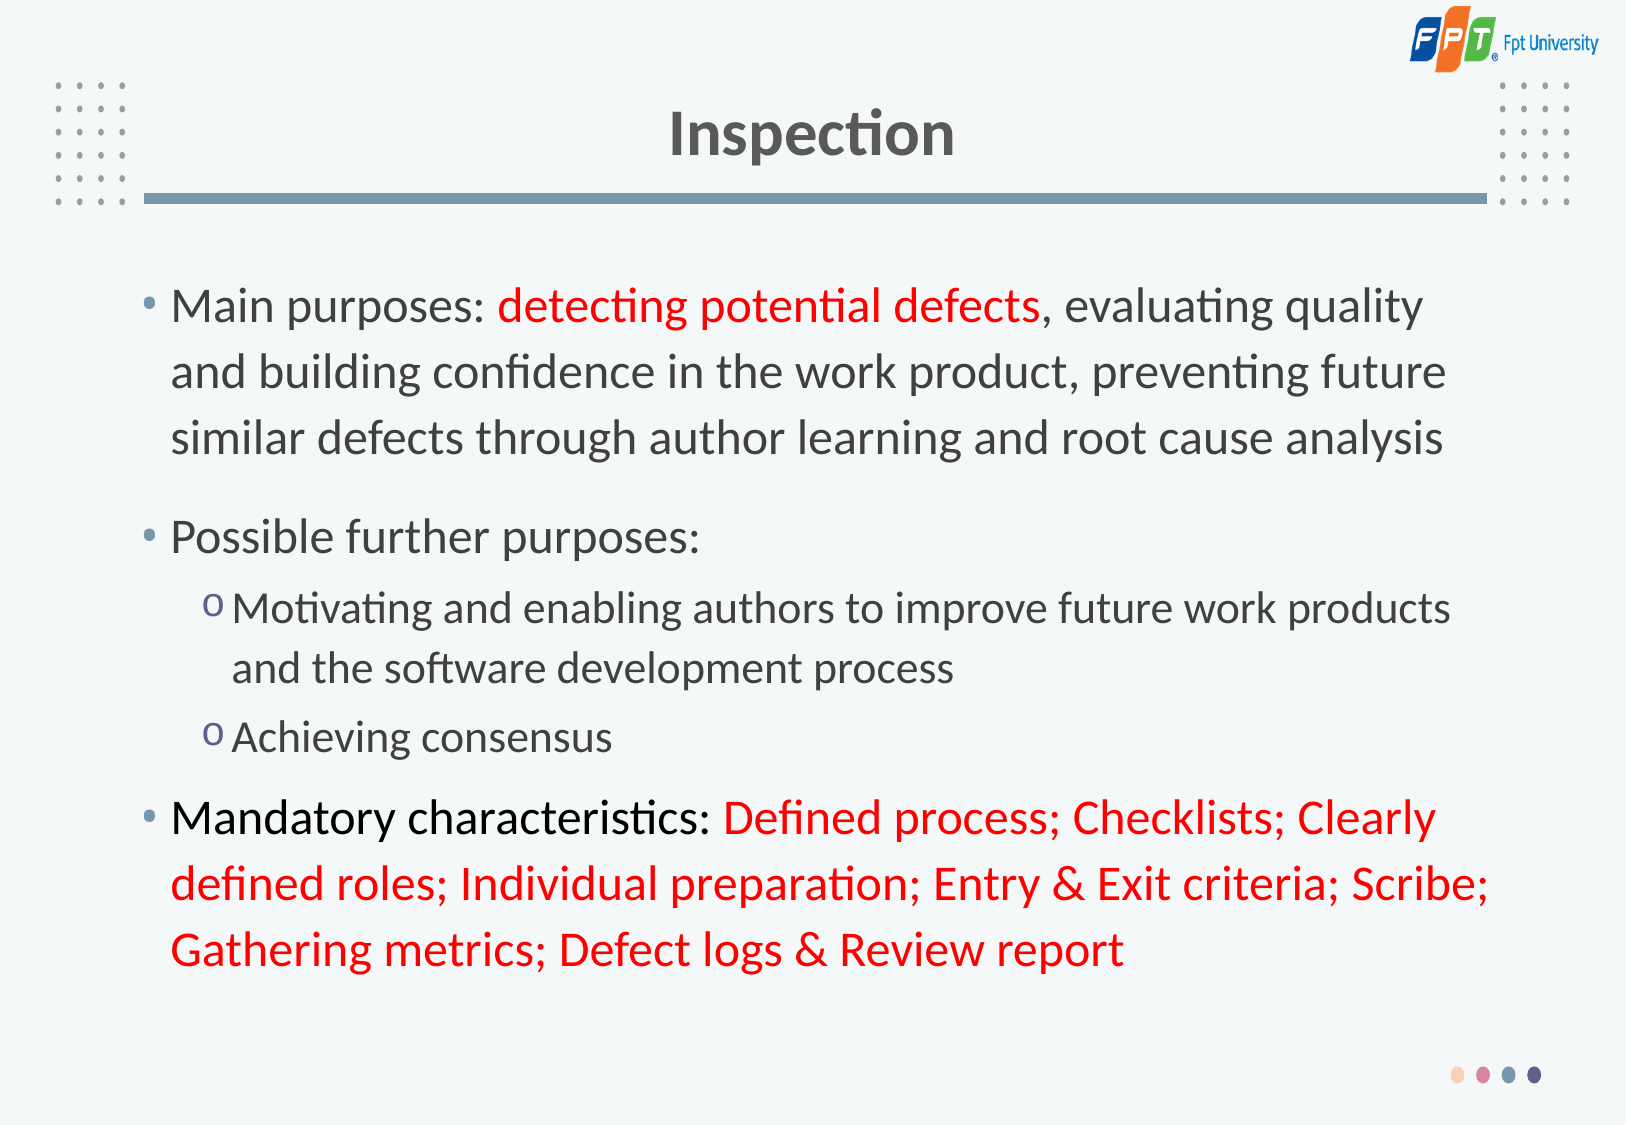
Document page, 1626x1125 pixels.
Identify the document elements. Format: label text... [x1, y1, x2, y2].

title Inspection [111, 60, 1514, 208]
list Main purposes: detecting potential defects, evaluating quality and building confidence in the work product, preventing future similar defects through author learning and root cause analysis Possible further purposes: Motivating and enabling authors to improve future work products and the software development process Achieving consensus Mandatory characteristics: Defined process; Checklists; Clearly defined roles; Individual preparation; Entry & Exit criteria; Scribe; Gathering metrics; Defect logs & Review report [125, 259, 1514, 1014]
picture [1383, 6, 1624, 88]
